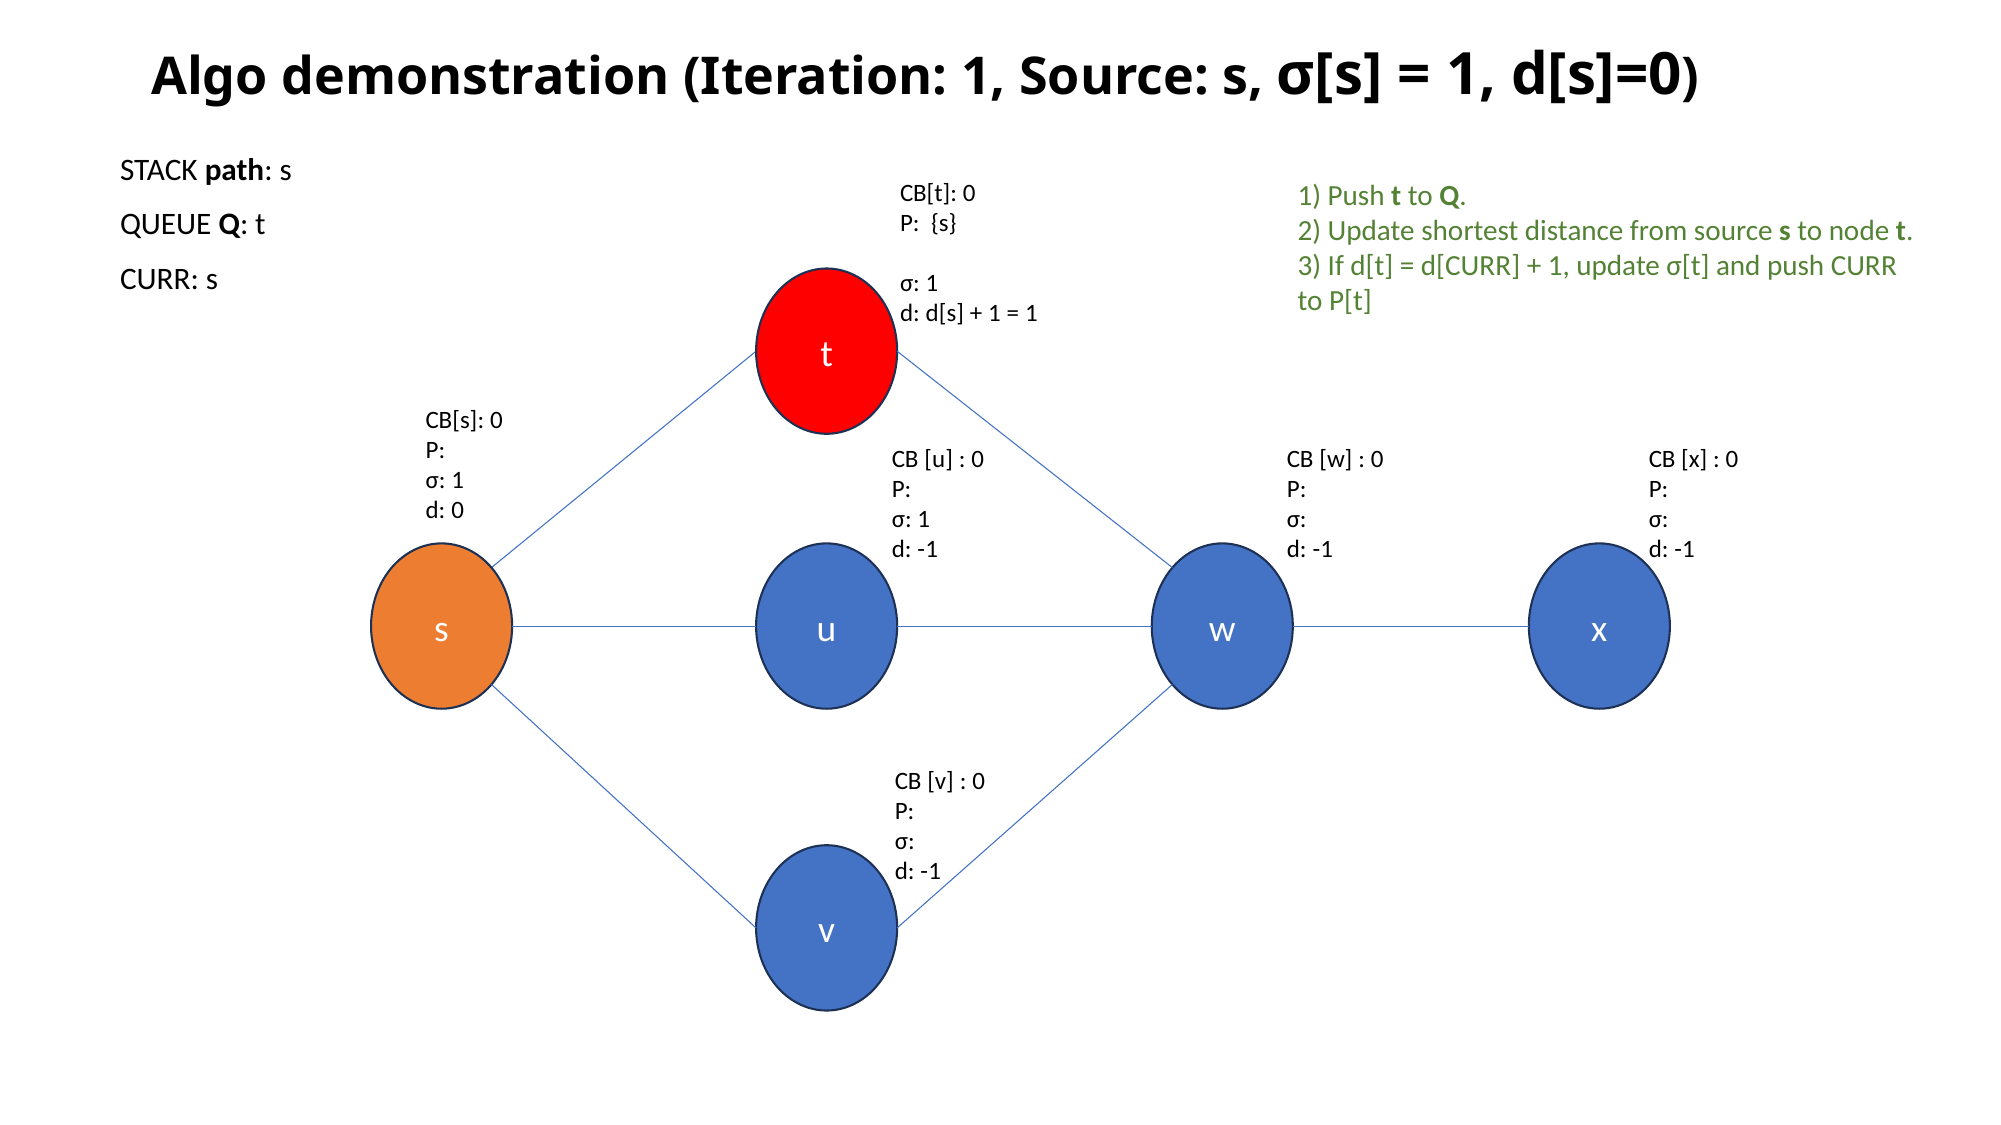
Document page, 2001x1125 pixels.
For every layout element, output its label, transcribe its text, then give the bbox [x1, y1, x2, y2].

list STACK path: s QUEUE Q: t CURR: s [105, 145, 1861, 1036]
text_box 1) Push t to Q. 2) Update shortest distance from source s to node t. 3) If d[t] = d[CURR] + 1, update σ[t] and push CURR to P[t] [1841, 168, 1942, 324]
title Algo demonstration (Iteration: 1, Source: s, σ[s] = 1, d[s]=0) [135, 28, 1861, 124]
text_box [370, 168, 1841, 1011]
